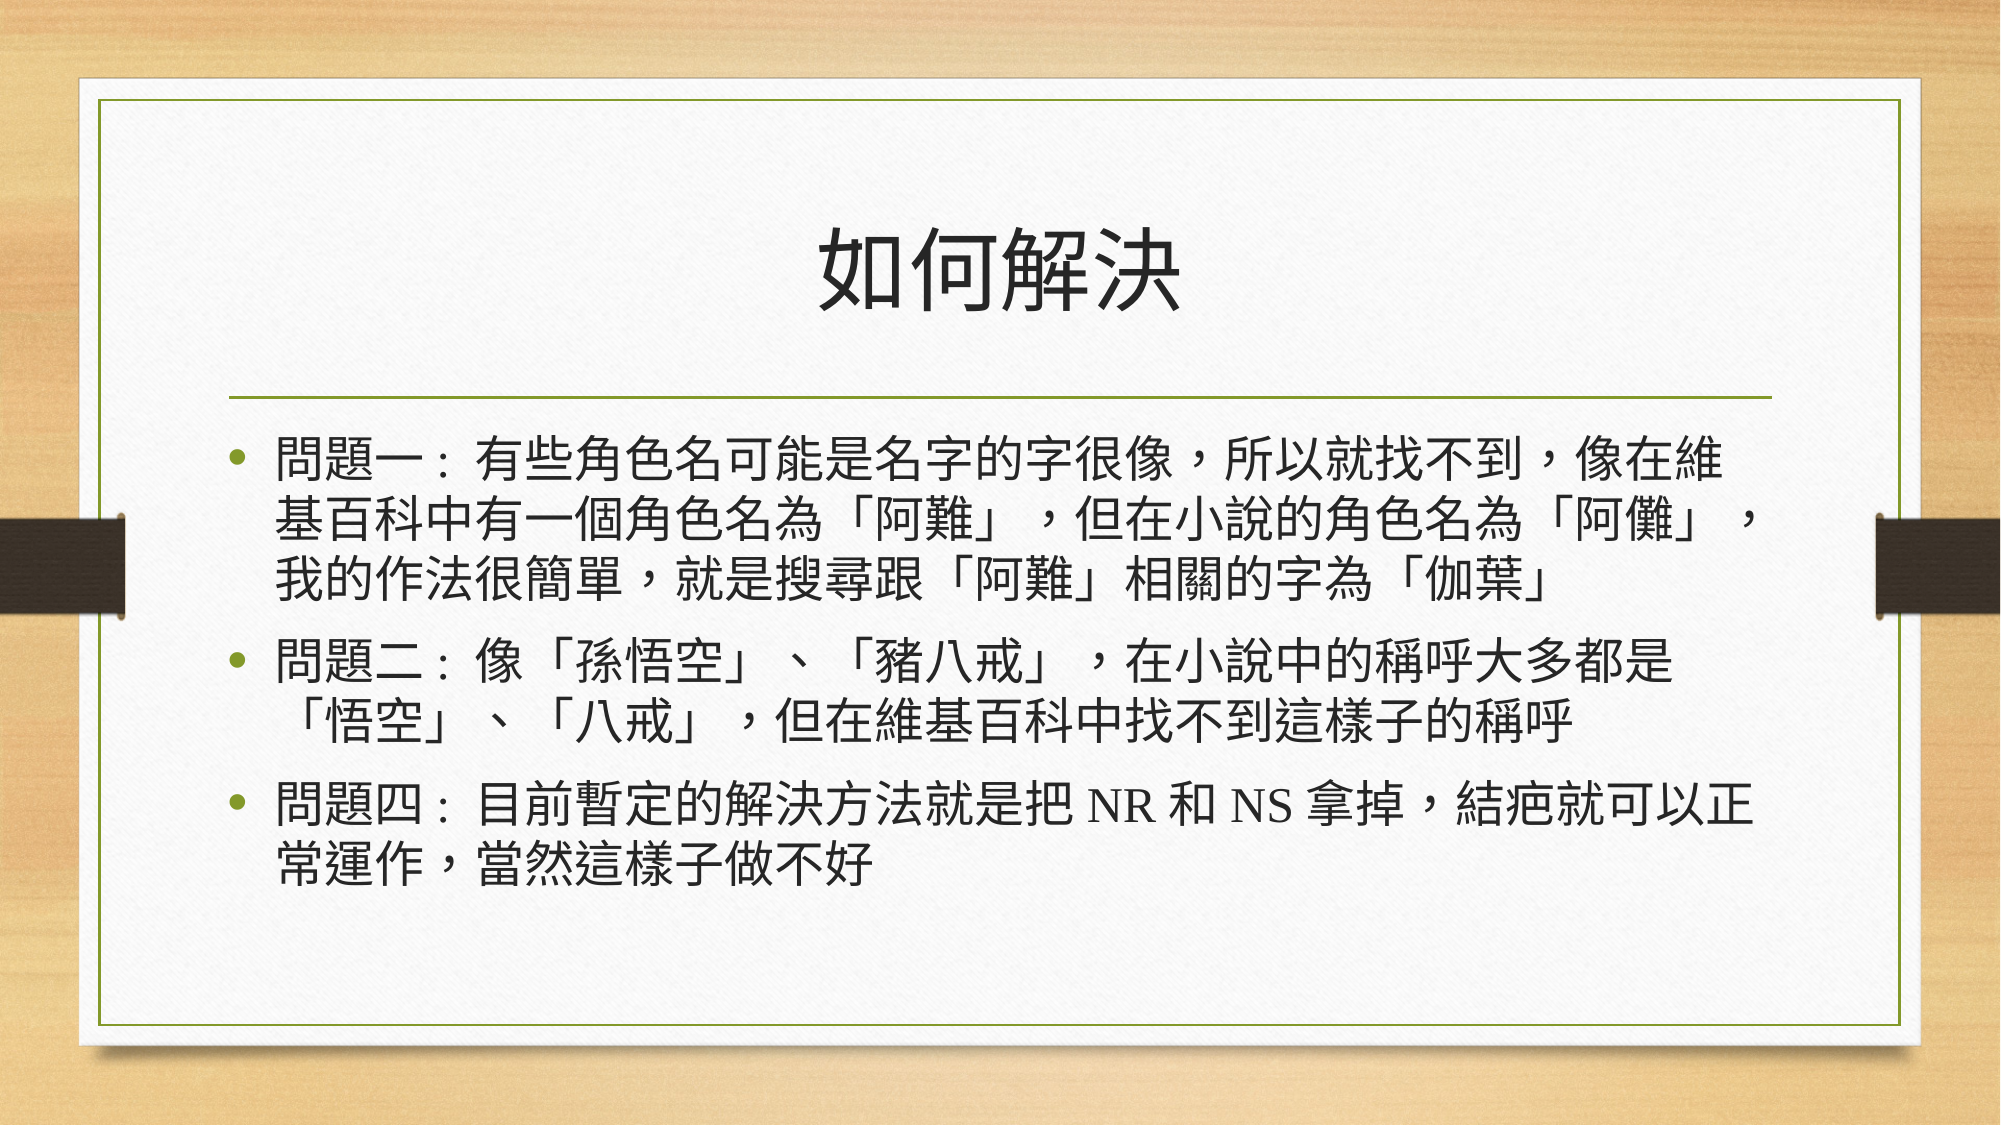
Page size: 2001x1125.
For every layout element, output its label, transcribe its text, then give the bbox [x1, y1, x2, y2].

title 如何解決 [212, 161, 1788, 375]
picture [0, 0, 2001, 1125]
list 問題一: 有些角色名可能是名字的字很像，所以就找不到，像在維基百科中有一個角色名為「阿難」，但在小說的角色名為「阿儺」，我的作法很簡單，就是搜尋跟「阿難」相關的字為「伽葉」 問題二: 像「孫悟空」、「豬八戒」，在小說中的稱呼大多都是「悟空」、「八戒」，但在維基百科中找不到這樣子的稱呼 問題四: 目前暫定的解決方法就是把NR和NS拿掉，結疤就可以正常運作，當然這樣子做不好 [212, 419, 1788, 964]
